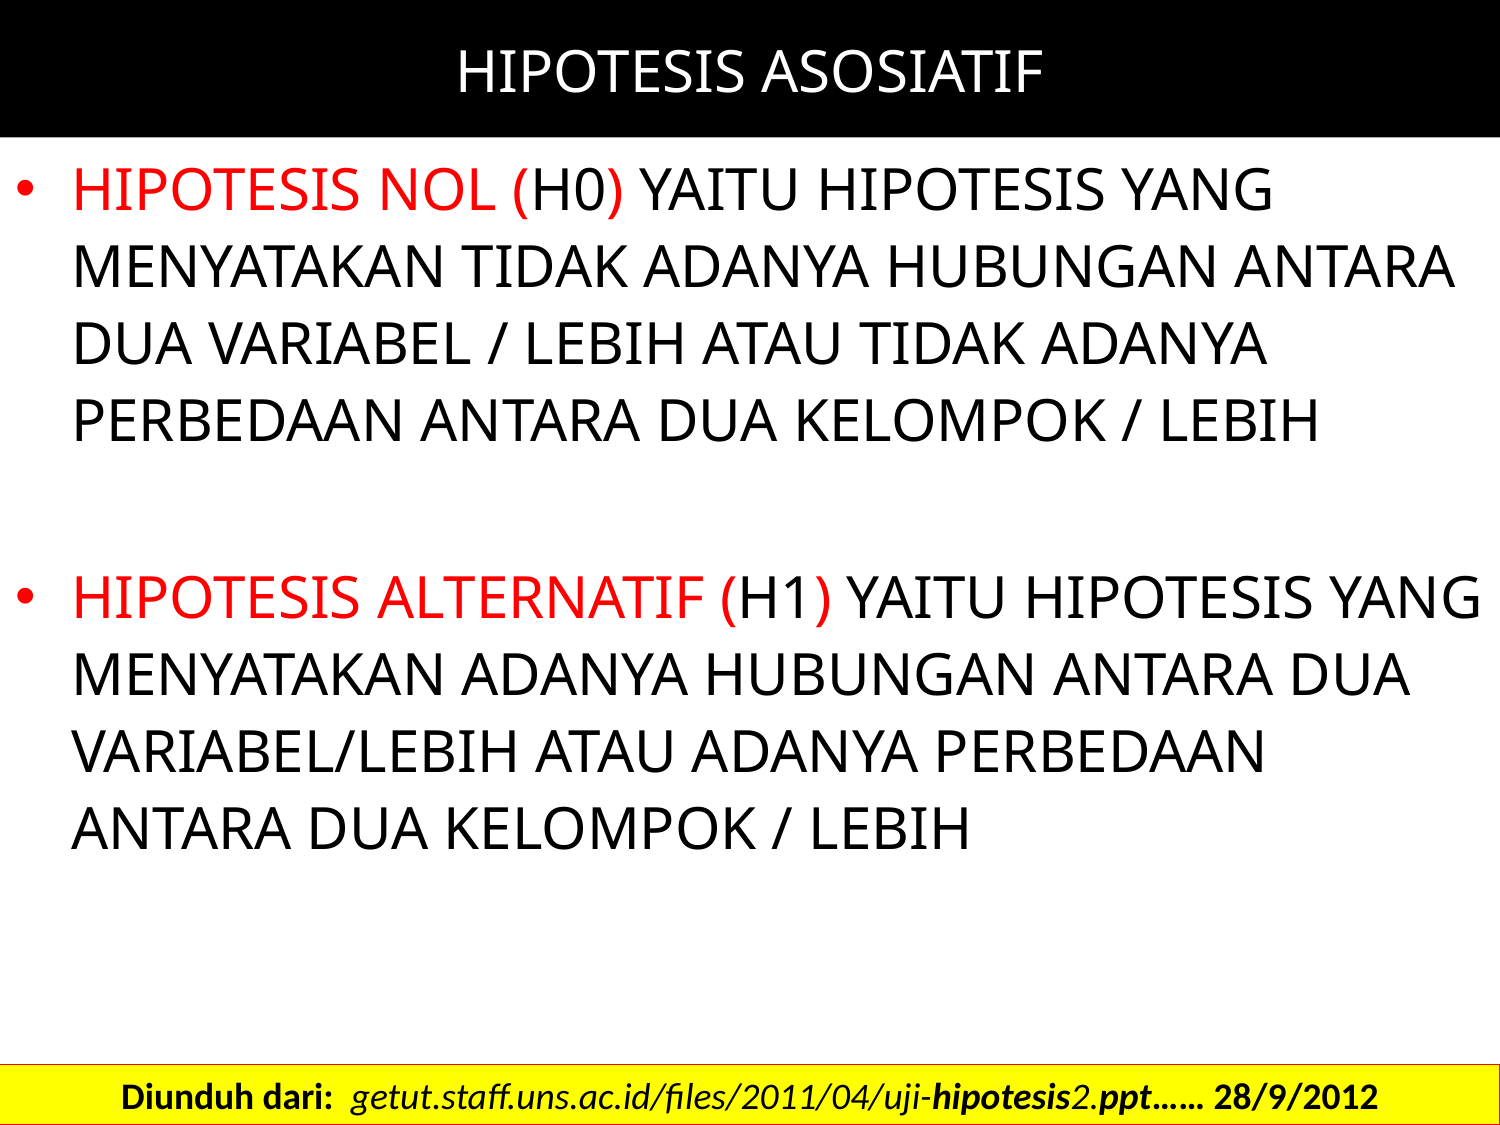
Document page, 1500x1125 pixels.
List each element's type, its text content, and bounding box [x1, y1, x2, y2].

list HIPOTESIS NOL (H0) YAITU HIPOTESIS YANG MENYATAKAN TIDAK ADANYA HUBUNGAN ANTARA DUA VARIABEL / LEBIH ATAU TIDAK ADANYA PERBEDAAN ANTARA DUA KELOMPOK / LEBIH HIPOTESIS ALTERNATIF (H1) YAITU HIPOTESIS YANG MENYATAKAN ADANYA HUBUNGAN ANTARA DUA VARIABEL/LEBIH ATAU ADANYA PERBEDAAN ANTARA DUA KELOMPOK / LEBIH [0, 137, 1500, 1064]
title HIPOTESIS ASOSIATIF [0, 0, 1500, 137]
text_box Diunduh dari: getut.staff.uns.ac.id/files/2011/04/uji-hipotesis2.ppt…… 28/9/2012 [0, 1064, 1500, 1125]
